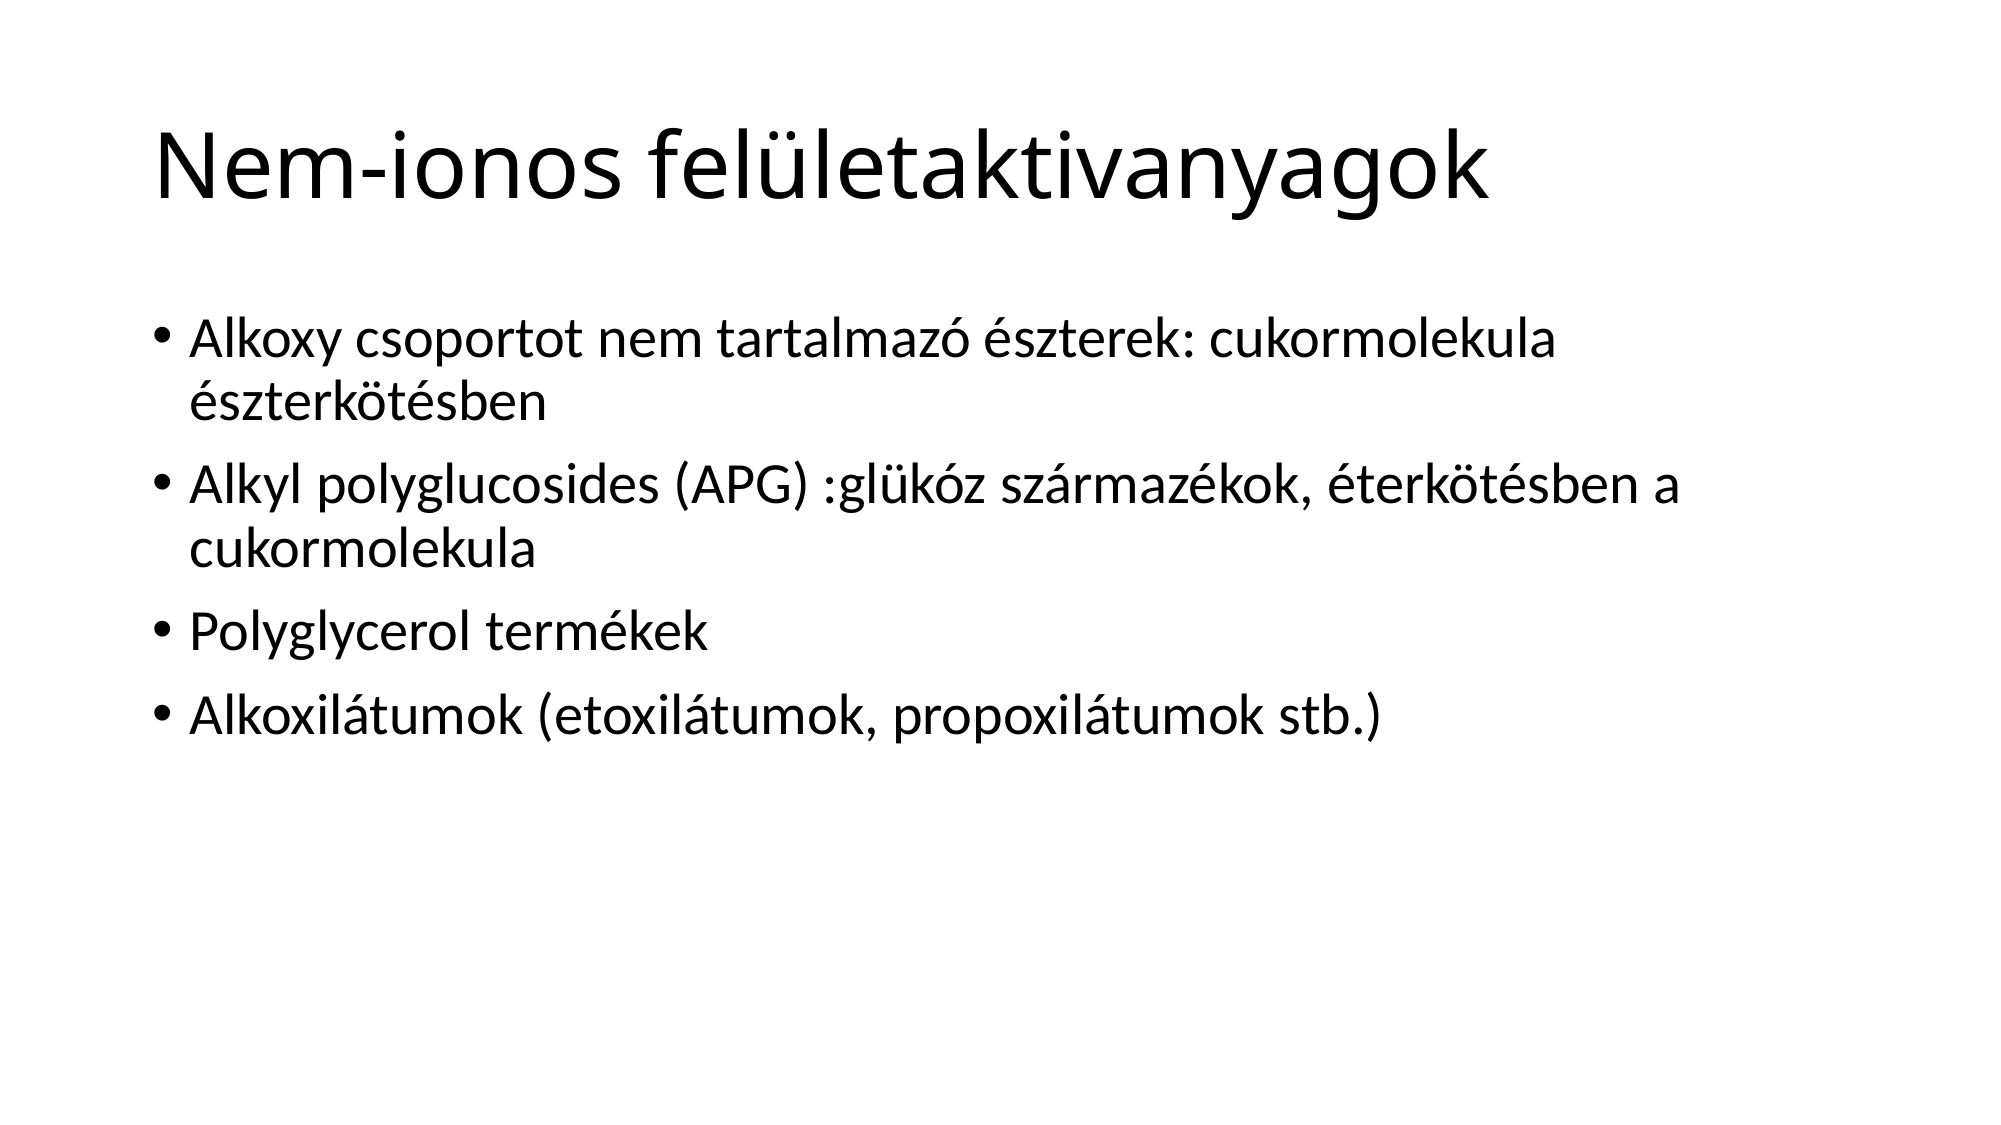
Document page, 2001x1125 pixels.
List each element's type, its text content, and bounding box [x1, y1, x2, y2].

title Nem-ionos felületaktivanyagok [137, 59, 1863, 278]
list Alkoxy csoportot nem tartalmazó észterek: cukormolekula észterkötésben Alkyl polyglucosides (APG) :glükóz származékok, éterkötésben a cukormolekula Polyglycerol termékek Alkoxilátumok (etoxilátumok, propoxilátumok stb.) [137, 299, 1863, 1014]
